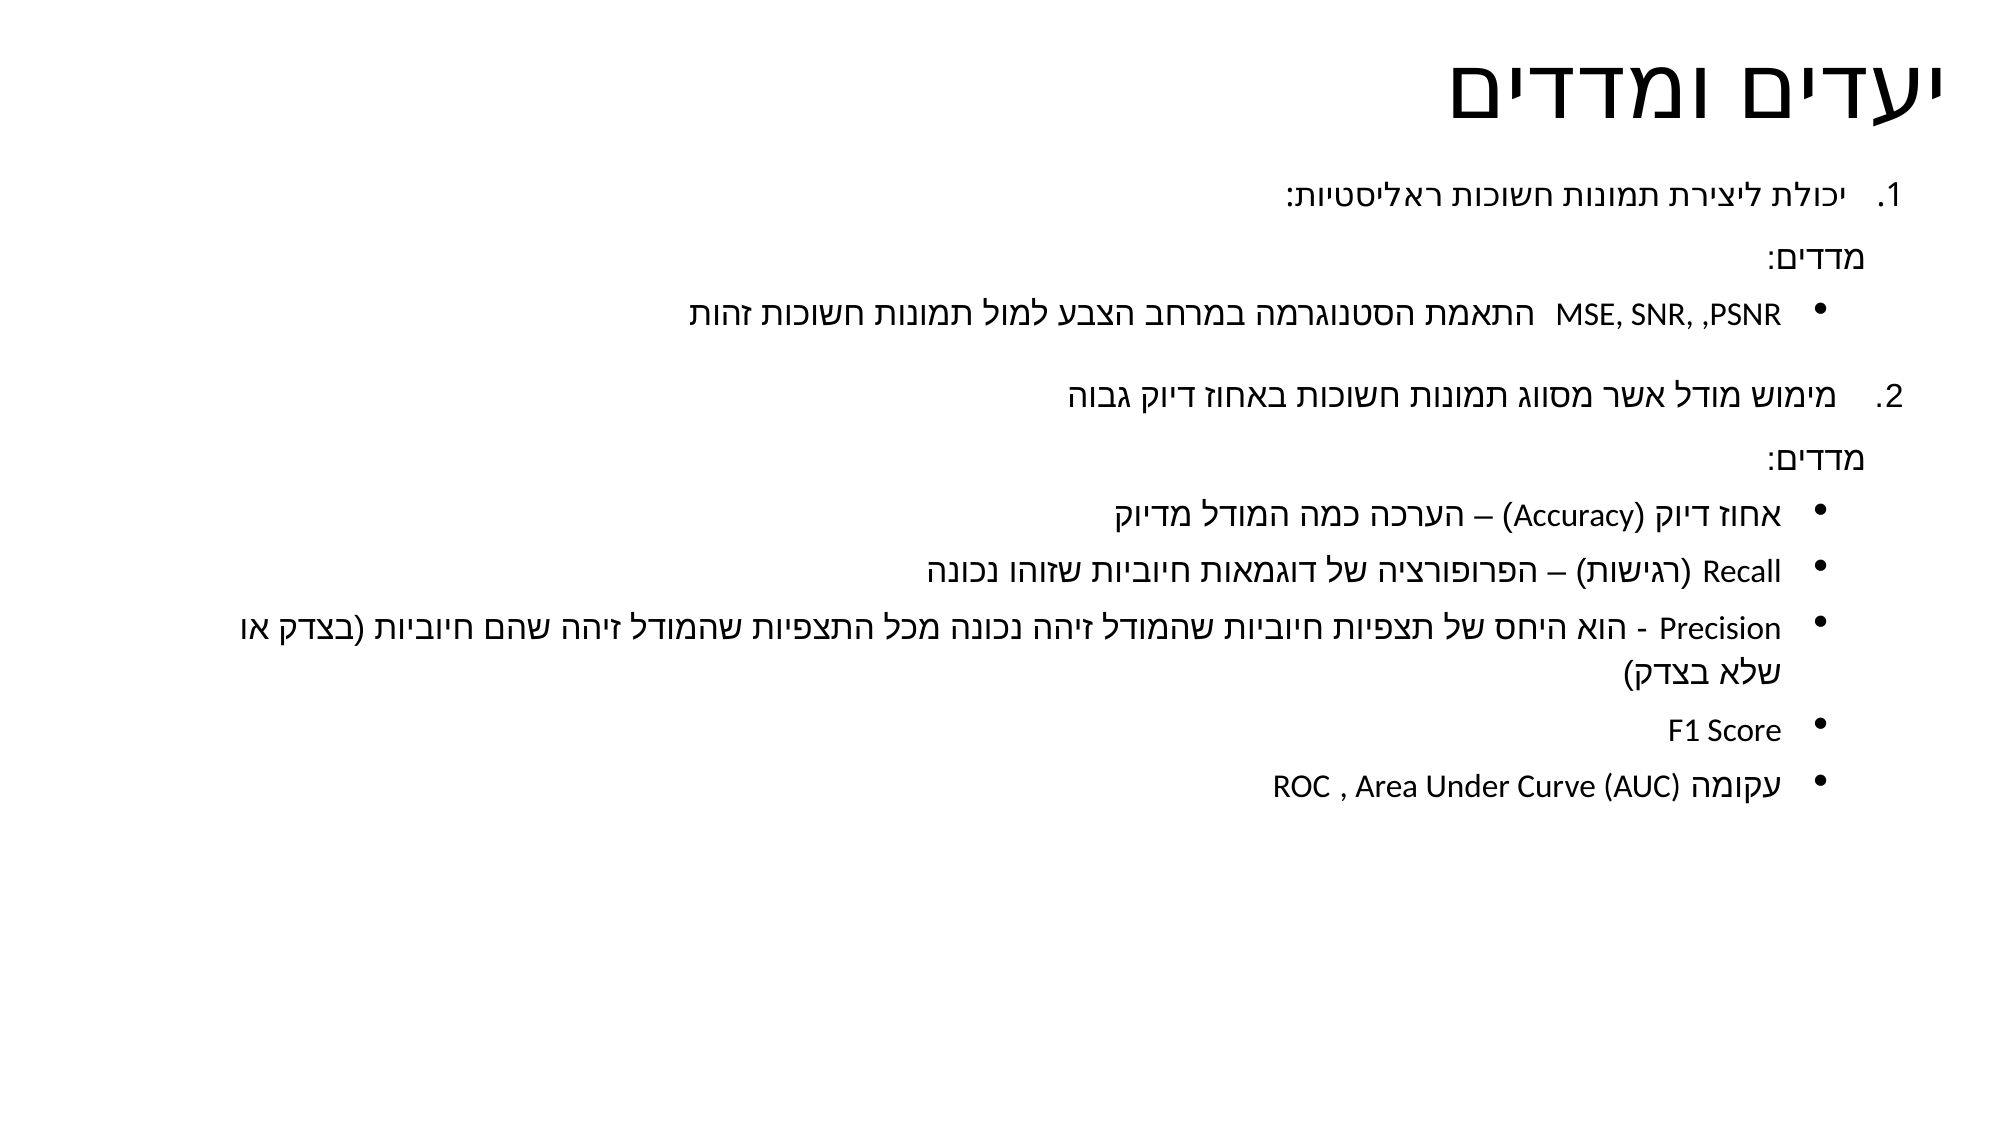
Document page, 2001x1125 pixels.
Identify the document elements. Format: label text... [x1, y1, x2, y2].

title יעדים ומדדים [237, 0, 1963, 198]
list יכולת ליצירת תמונות חשוכות ראליסטיות: מדדים: MSE, SNR, ,PSNR התאמת הסטנוגרמה במרחב הצבע למול תמונות חשוכות זהות 2. מימוש מודל אשר מסווג תמונות חשוכות באחוז דיוק גבוה מדדים: אחוז דיוק (Accuracy) – הערכה כמה המודל מדיוק Recall (רגישות) – הפרופורציה של דוגמאות חיוביות שזוהו נכונה Precision - הוא היחס של תצפיות חיוביות שהמודל זיהה נכונה מכל התצפיות שהמודל זיהה שהם חיוביות (בצדק או שלא בצדק) F1 Score עקומה ROC , Area Under Curve (AUC) [193, 170, 1919, 884]
